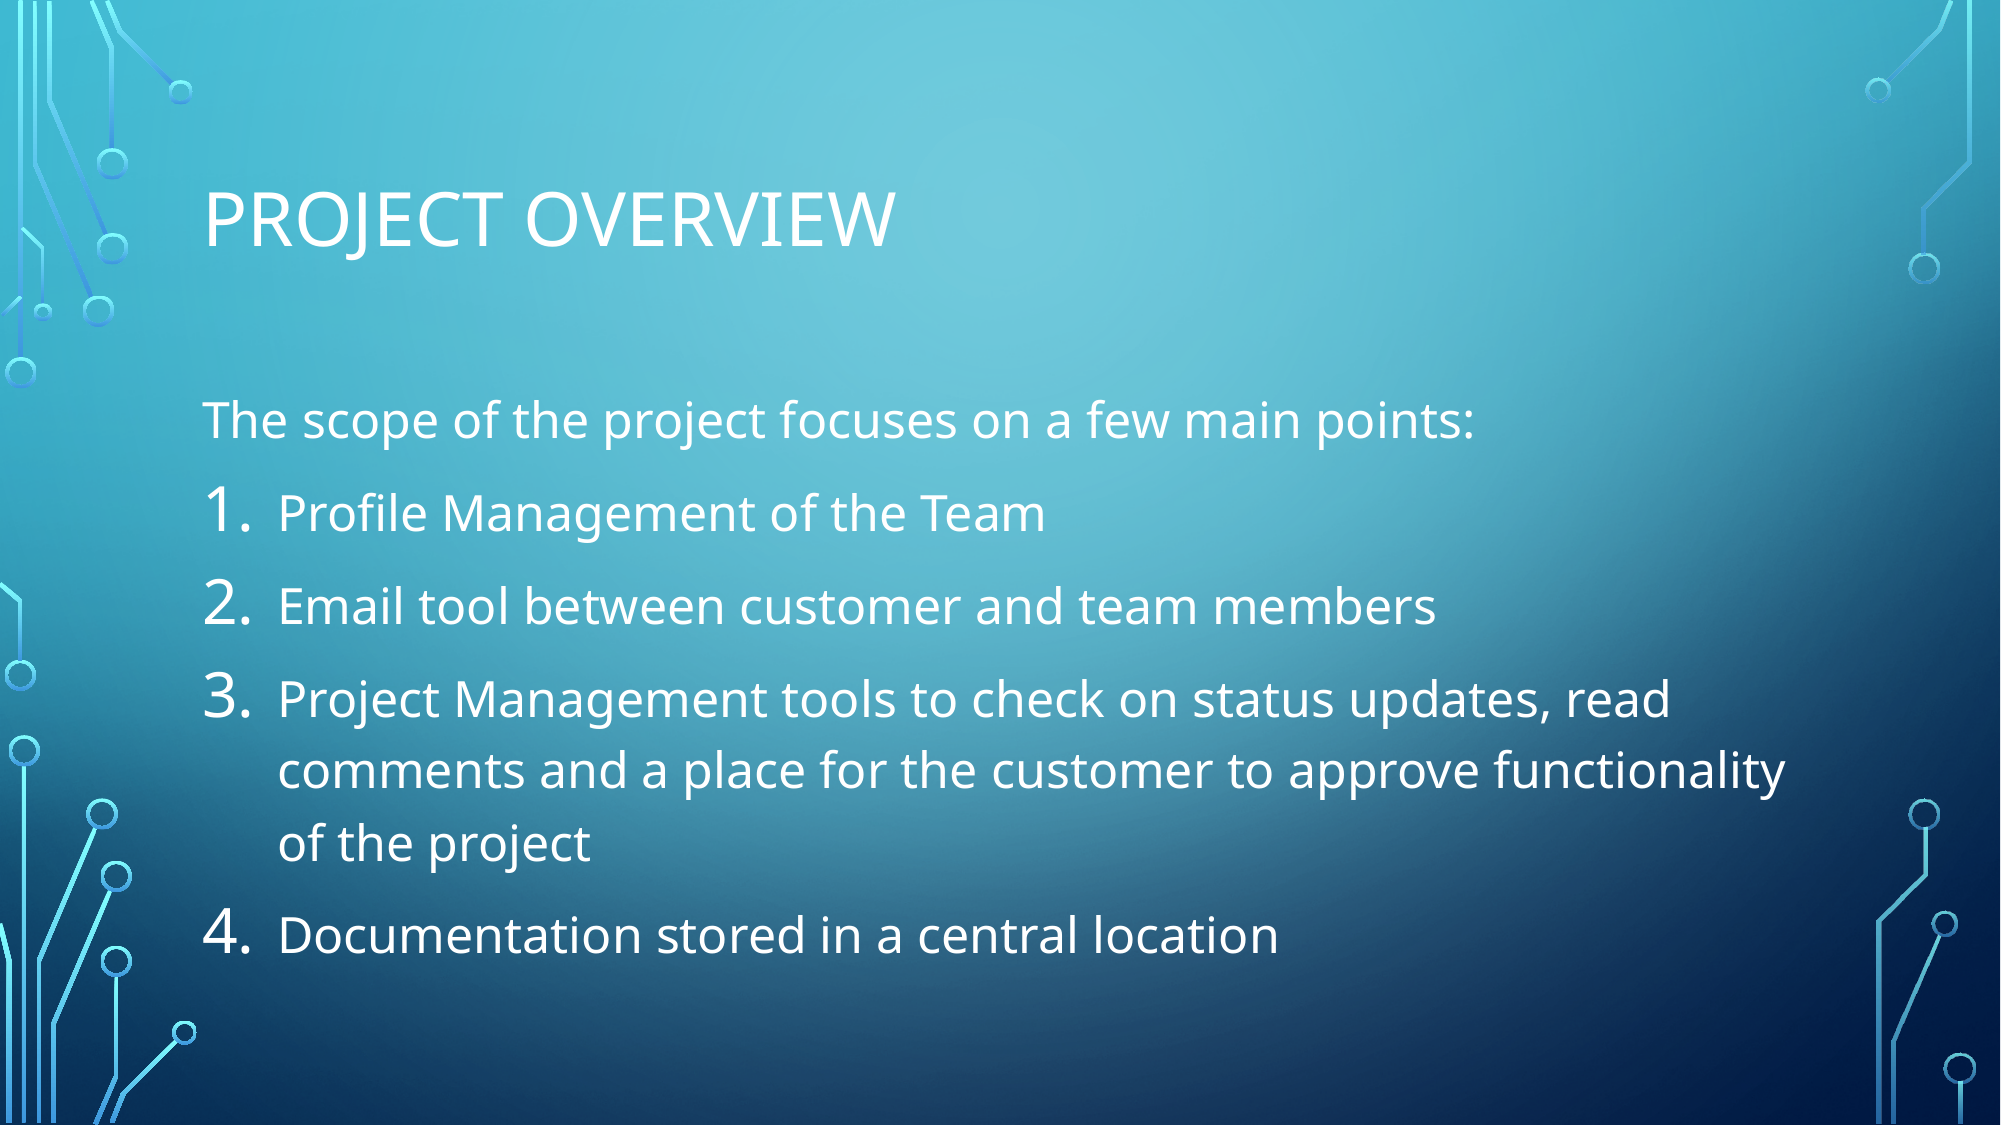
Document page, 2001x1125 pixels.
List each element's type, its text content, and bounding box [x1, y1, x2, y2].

title Project Overview [187, 101, 1813, 344]
list The scope of the project focuses on a few main points: Profile Management of the Team Email tool between customer and team members Project Management tools to check on status updates, read comments and a place for the customer to approve functionality of the project Documentation stored in a central location [187, 369, 1813, 950]
